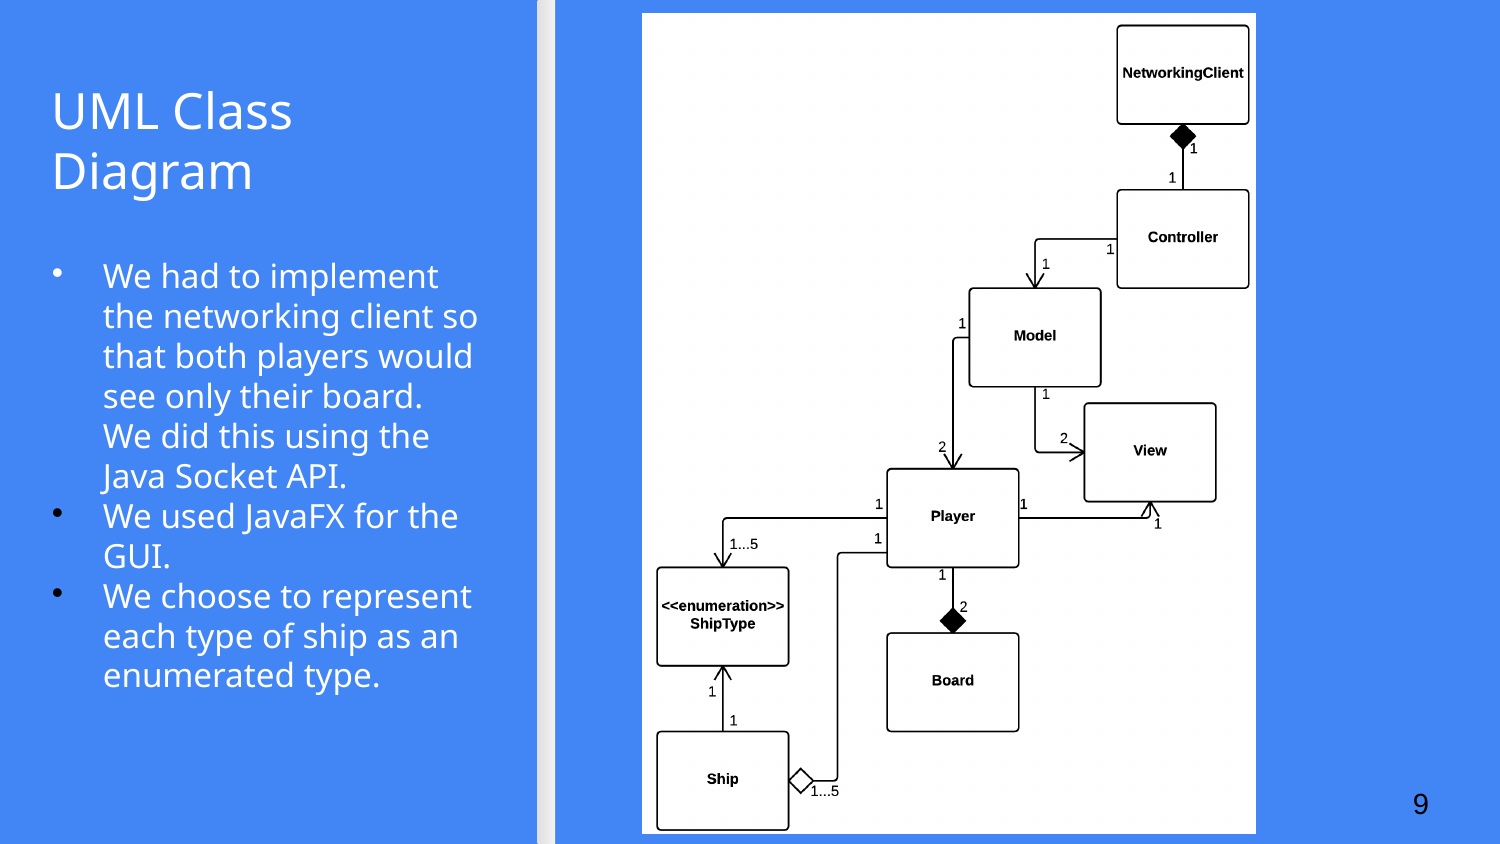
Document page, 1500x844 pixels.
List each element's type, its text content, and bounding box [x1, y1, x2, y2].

text_box <number> [1398, 770, 1489, 835]
text_box UML Class Diagram [37, 58, 498, 215]
text_box We had to implement the networking client so that both players would see only their board. We did this using the Java Socket API. We used JavaFX for the GUI. We choose to represent each type of ship as an enumerated type. [37, 240, 498, 760]
picture [642, 13, 1256, 835]
